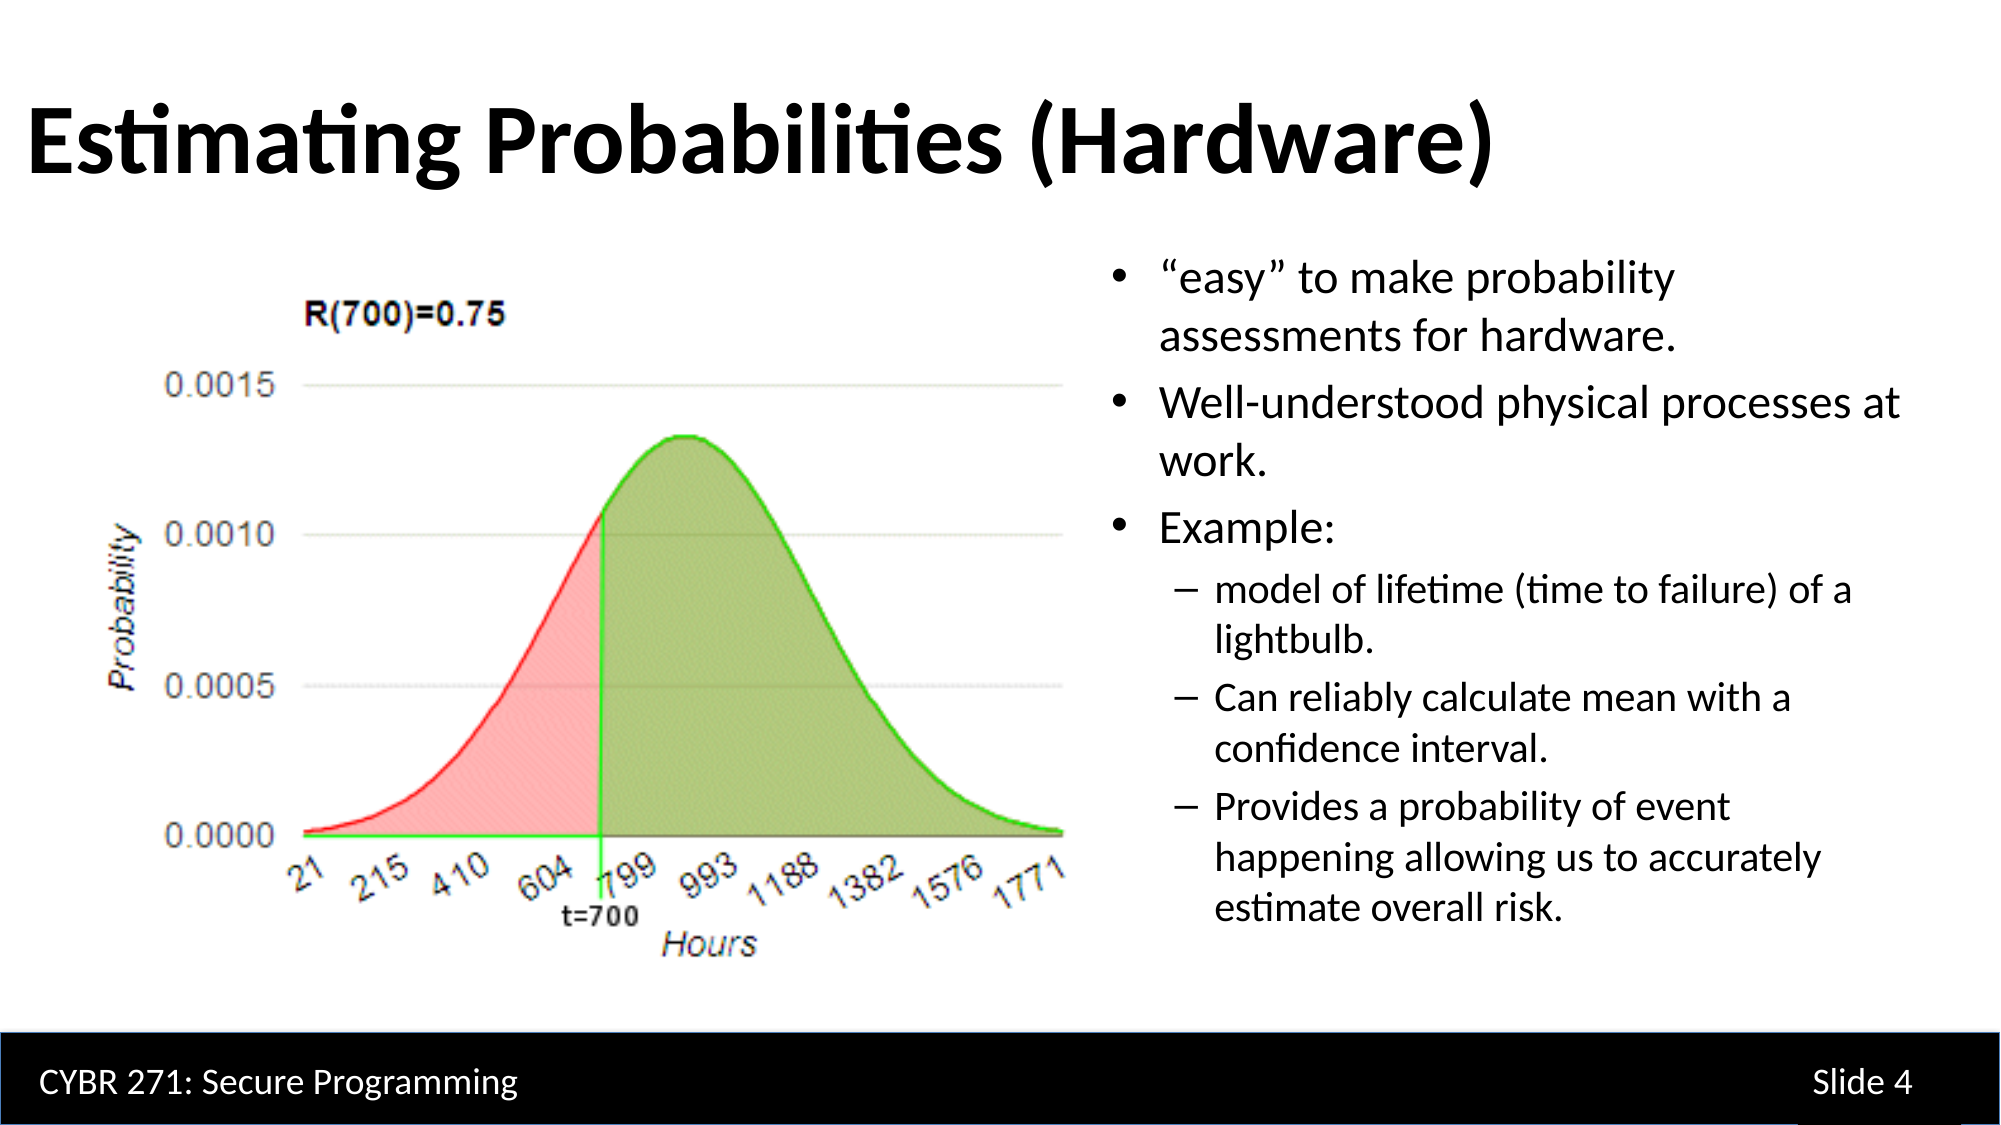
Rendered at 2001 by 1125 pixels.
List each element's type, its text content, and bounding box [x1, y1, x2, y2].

text_box Estimating Probabilities (Hardware) [12, 65, 1961, 201]
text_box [0, 1032, 2000, 1125]
list “easy” to make probability assessments for hardware. Well-understood physical processes at work. Example: model of lifetime (time to failure) of a lightbulb. Can reliably calculate mean with a confidence interval. Provides a probability of event happening allowing us to accurately estimate overall risk. [1096, 238, 1931, 938]
picture [78, 275, 1090, 986]
